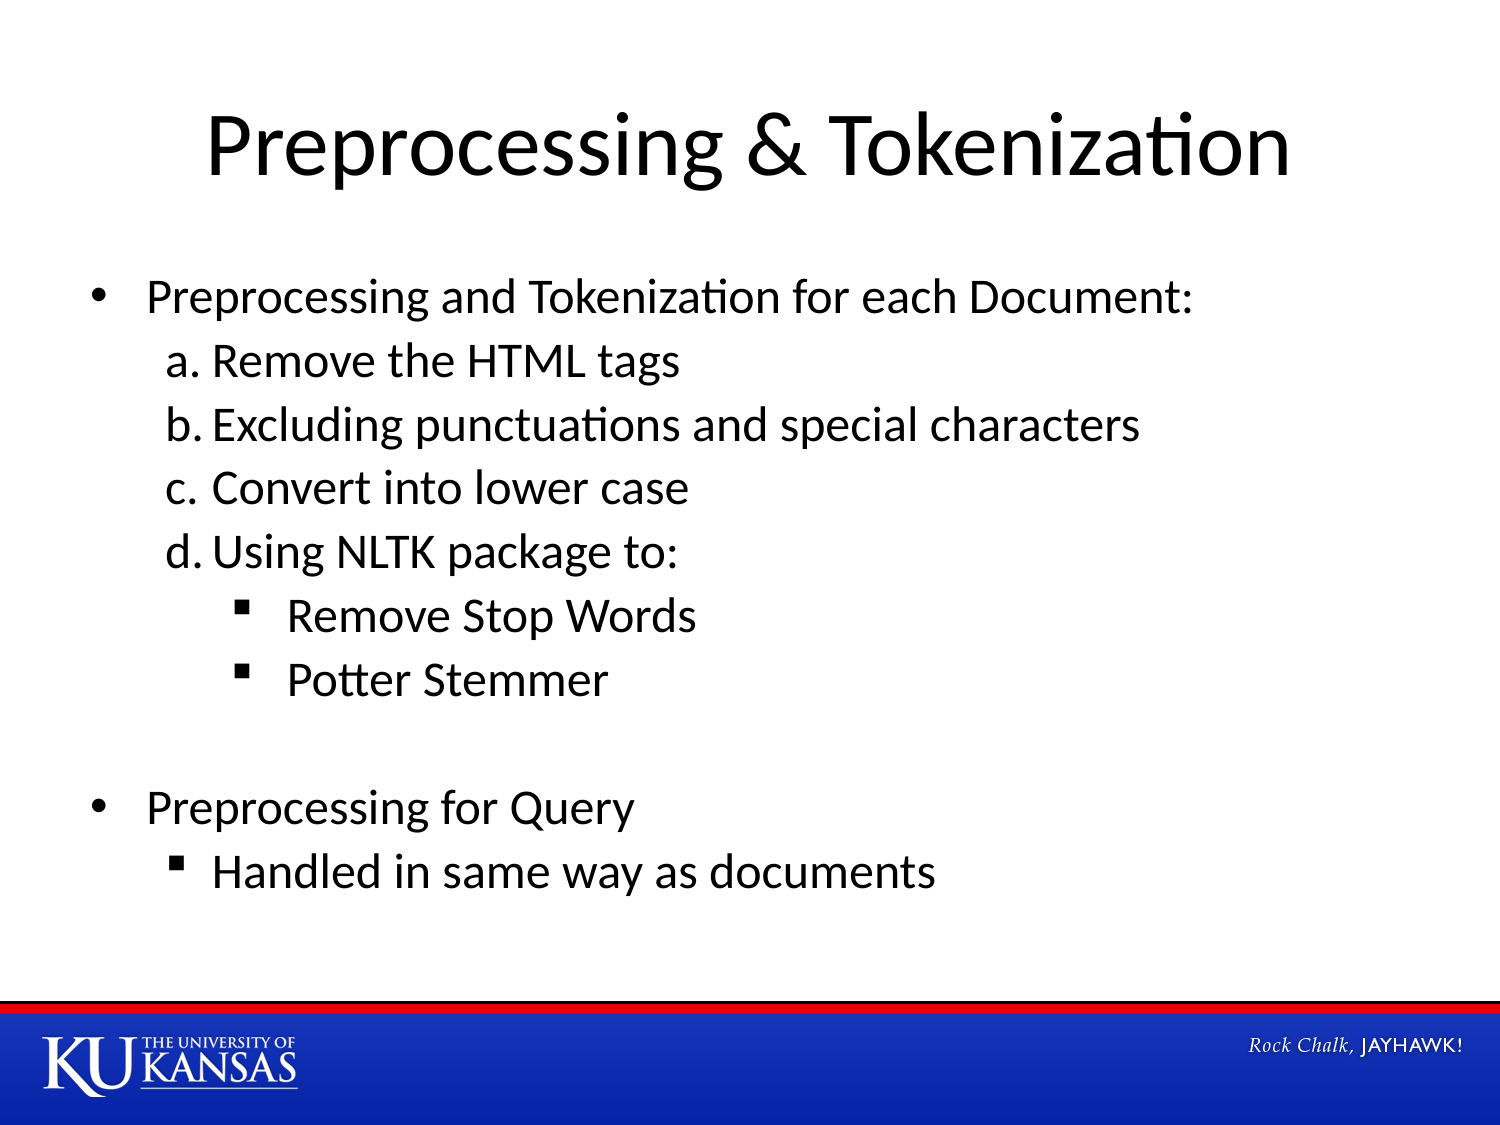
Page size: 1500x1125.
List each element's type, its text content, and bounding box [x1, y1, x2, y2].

picture [0, 1001, 1500, 1125]
title Preprocessing & Tokenization [75, 45, 1425, 233]
list Preprocessing and Tokenization for each Document: Remove the HTML tags Excluding punctuations and special characters Convert into lower case Using NLTK package to: Remove Stop Words Potter Stemmer Preprocessing for Query Handled in same way as documents [75, 262, 1425, 1000]
